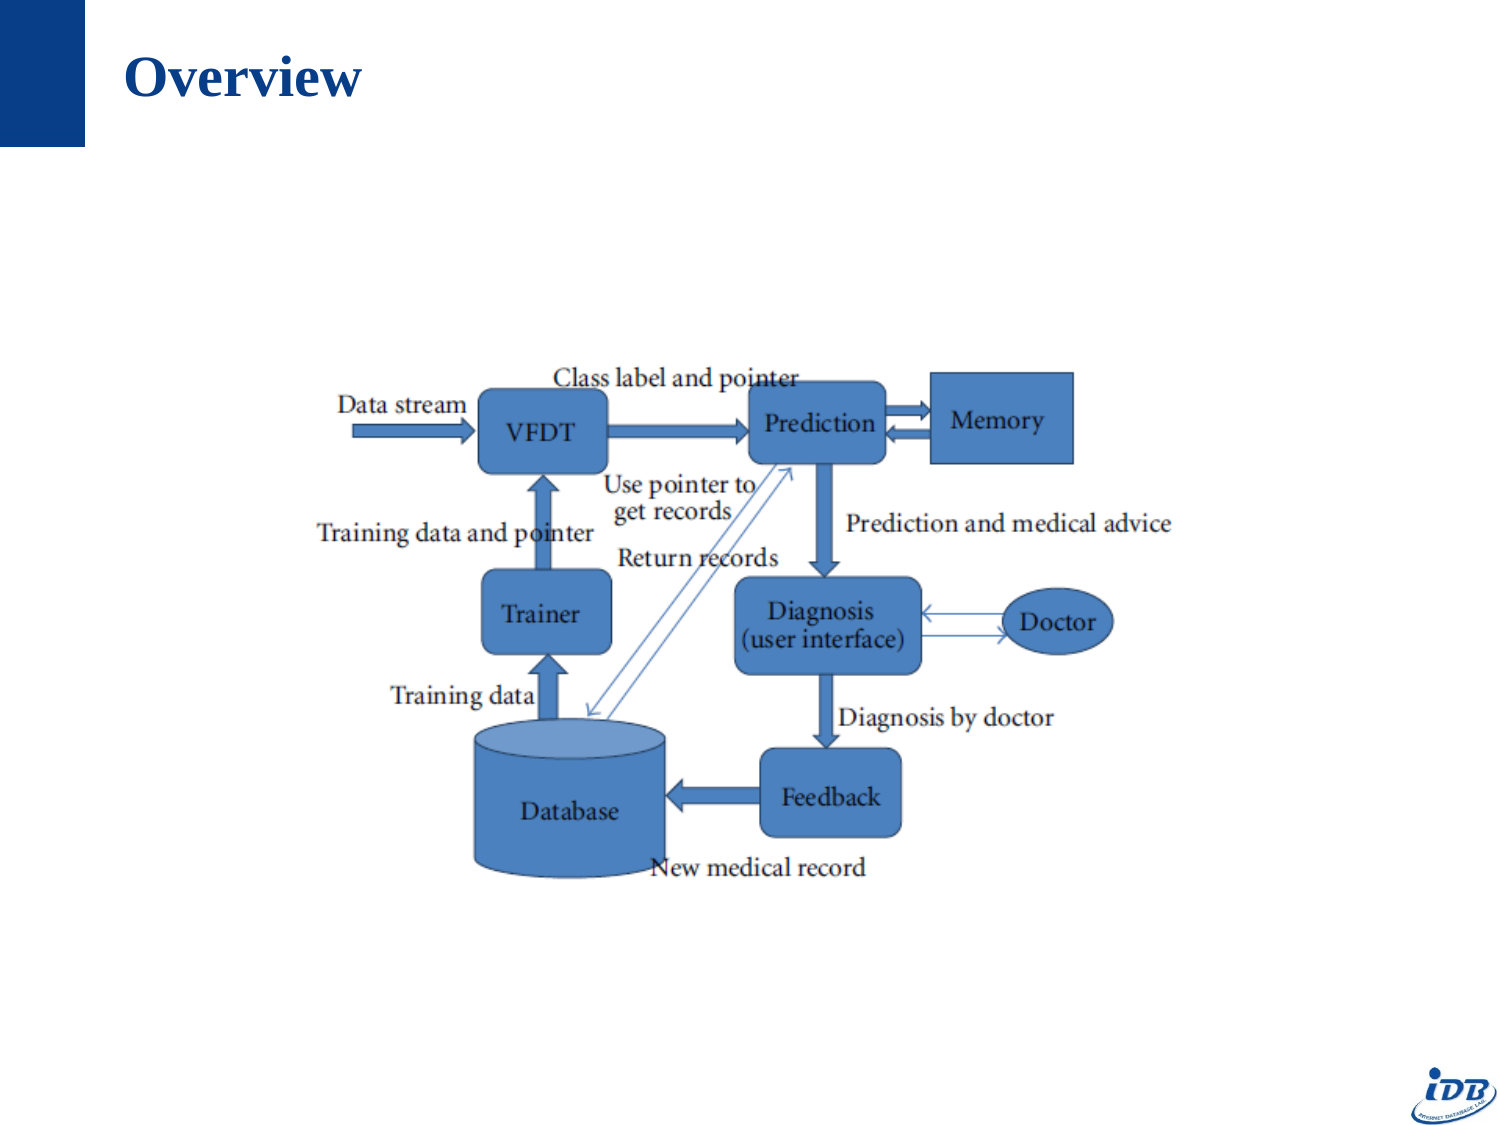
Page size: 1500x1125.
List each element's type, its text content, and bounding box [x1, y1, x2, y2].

picture [298, 338, 1190, 895]
picture [0, 0, 85, 147]
title Overview [108, 15, 1379, 140]
picture [1411, 1067, 1497, 1125]
